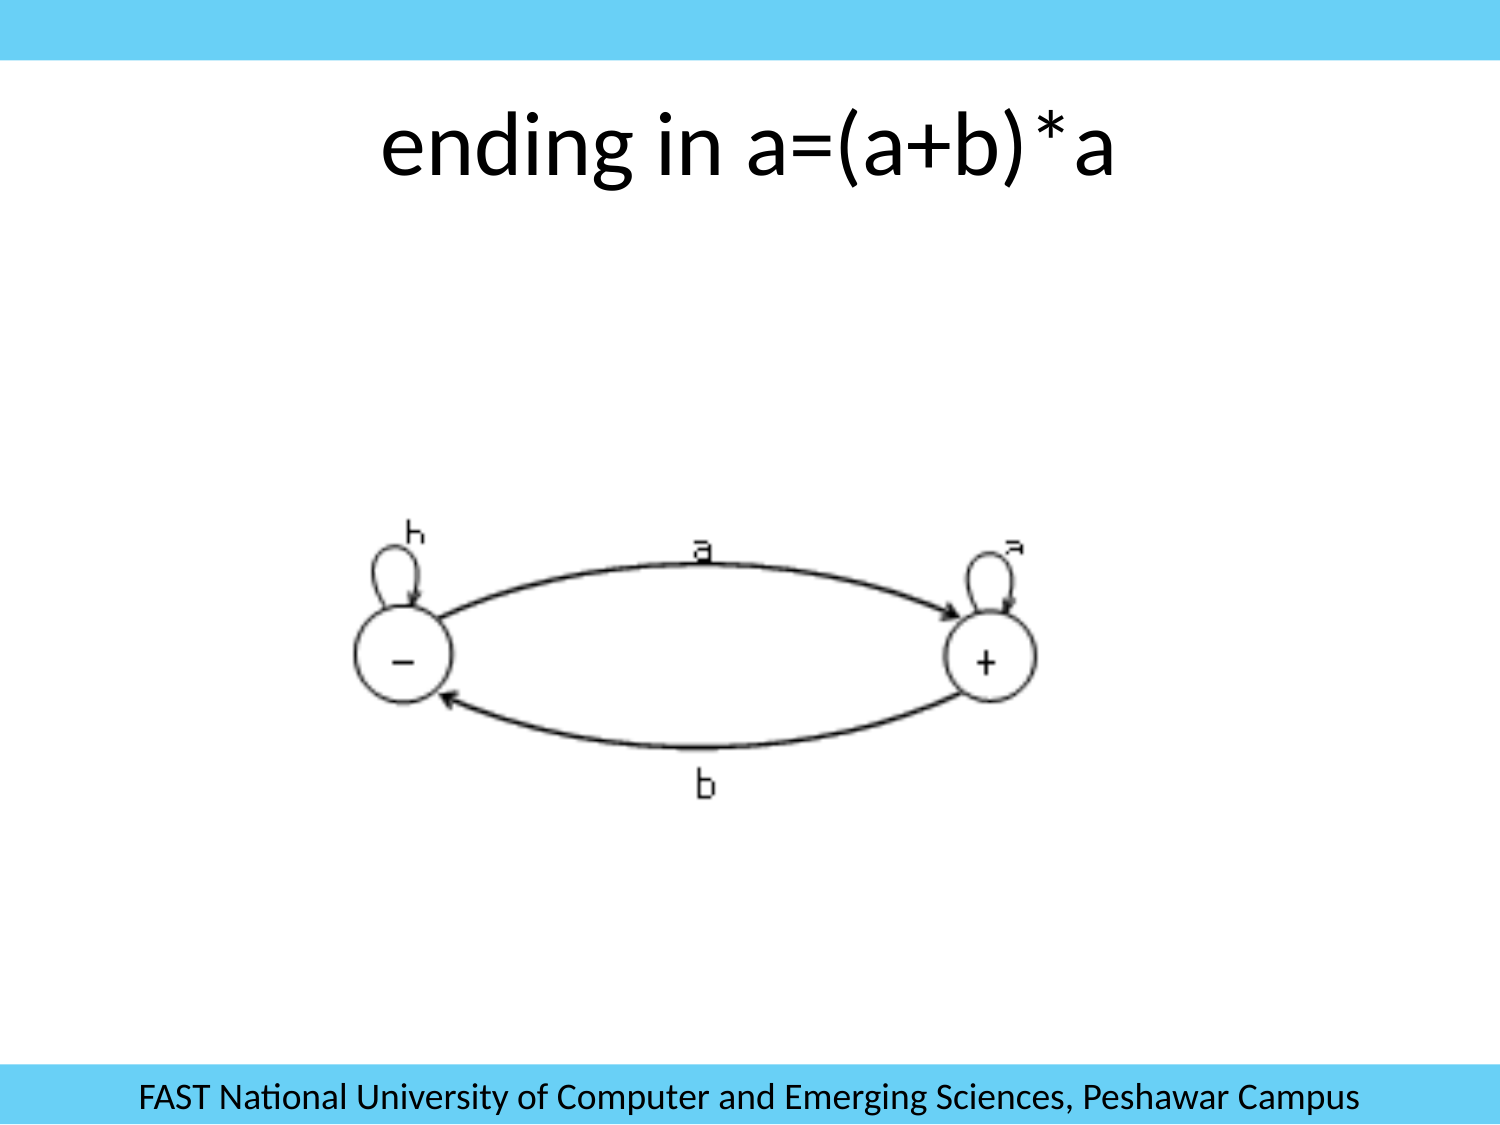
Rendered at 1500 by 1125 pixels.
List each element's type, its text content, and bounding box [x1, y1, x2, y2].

text_box FAST National University of Computer and Emerging Sciences, Peshawar Campus [0, 1064, 1500, 1125]
picture [337, 484, 1092, 826]
title ending in a=(a+b)*a [75, 61, 1425, 233]
text_box [0, 0, 1500, 61]
